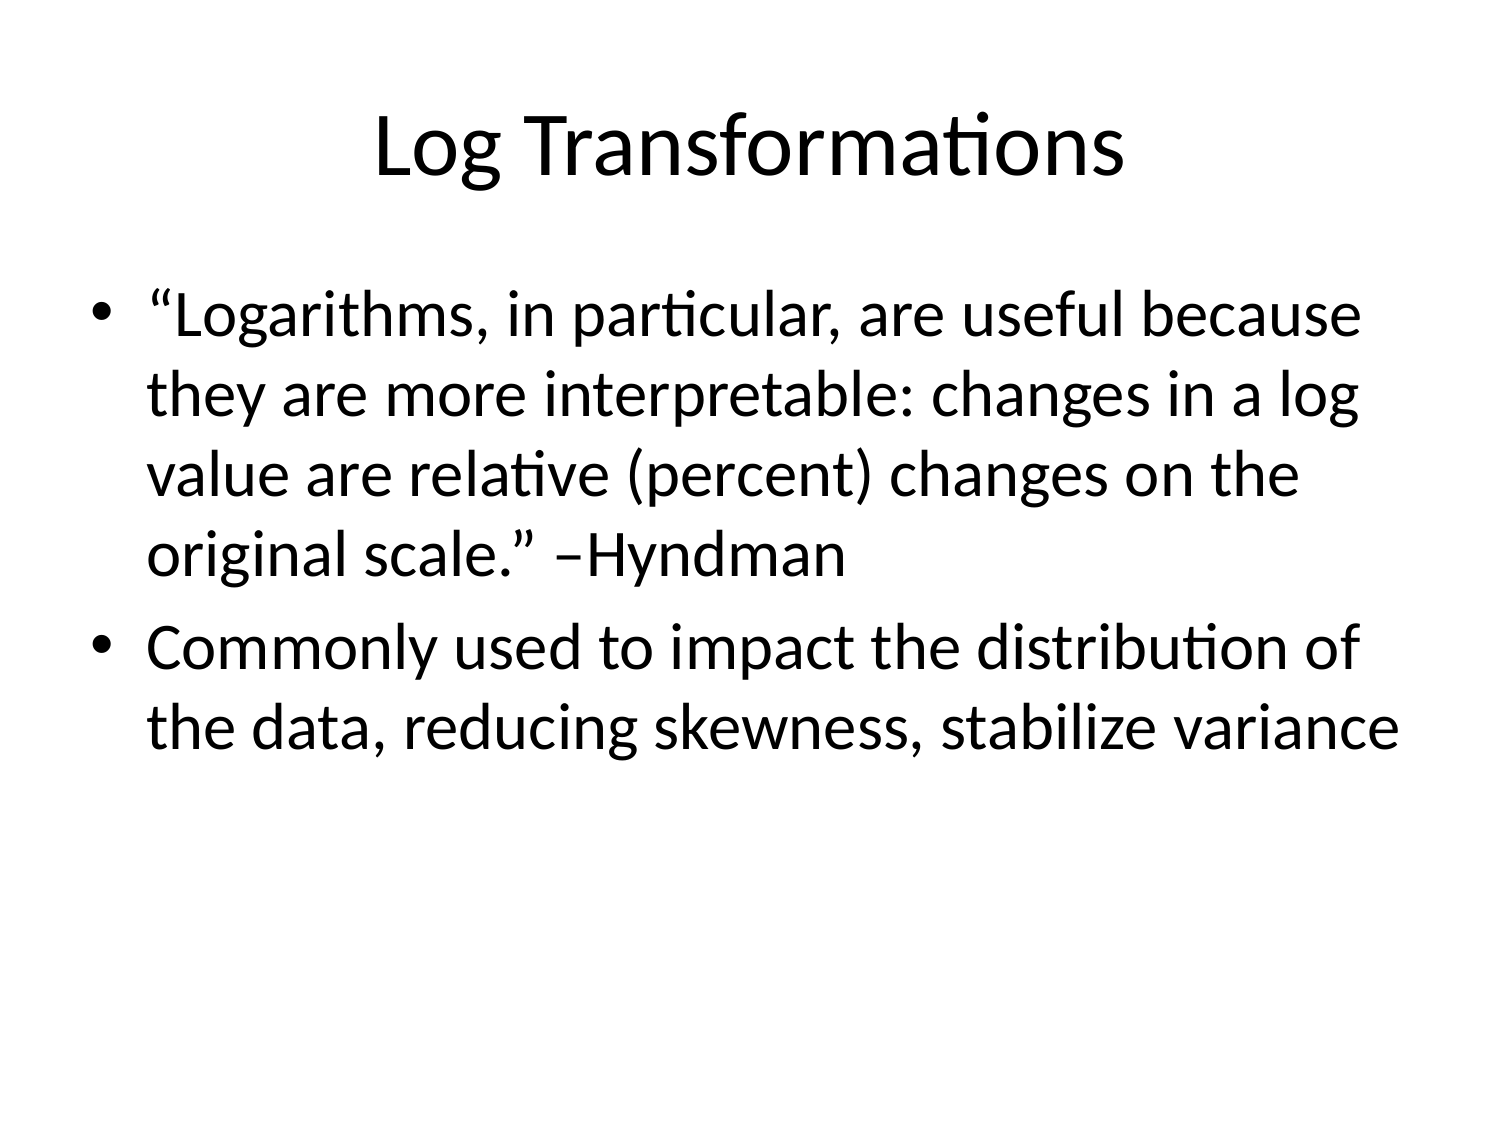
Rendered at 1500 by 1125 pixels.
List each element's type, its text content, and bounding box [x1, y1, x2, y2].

list “Logarithms, in particular, are useful because they are more interpretable: changes in a log value are relative (percent) changes on the original scale.” –Hyndman Commonly used to impact the distribution of the data, reducing skewness, stabilize variance [75, 262, 1425, 1005]
title Log Transformations [75, 45, 1425, 233]
